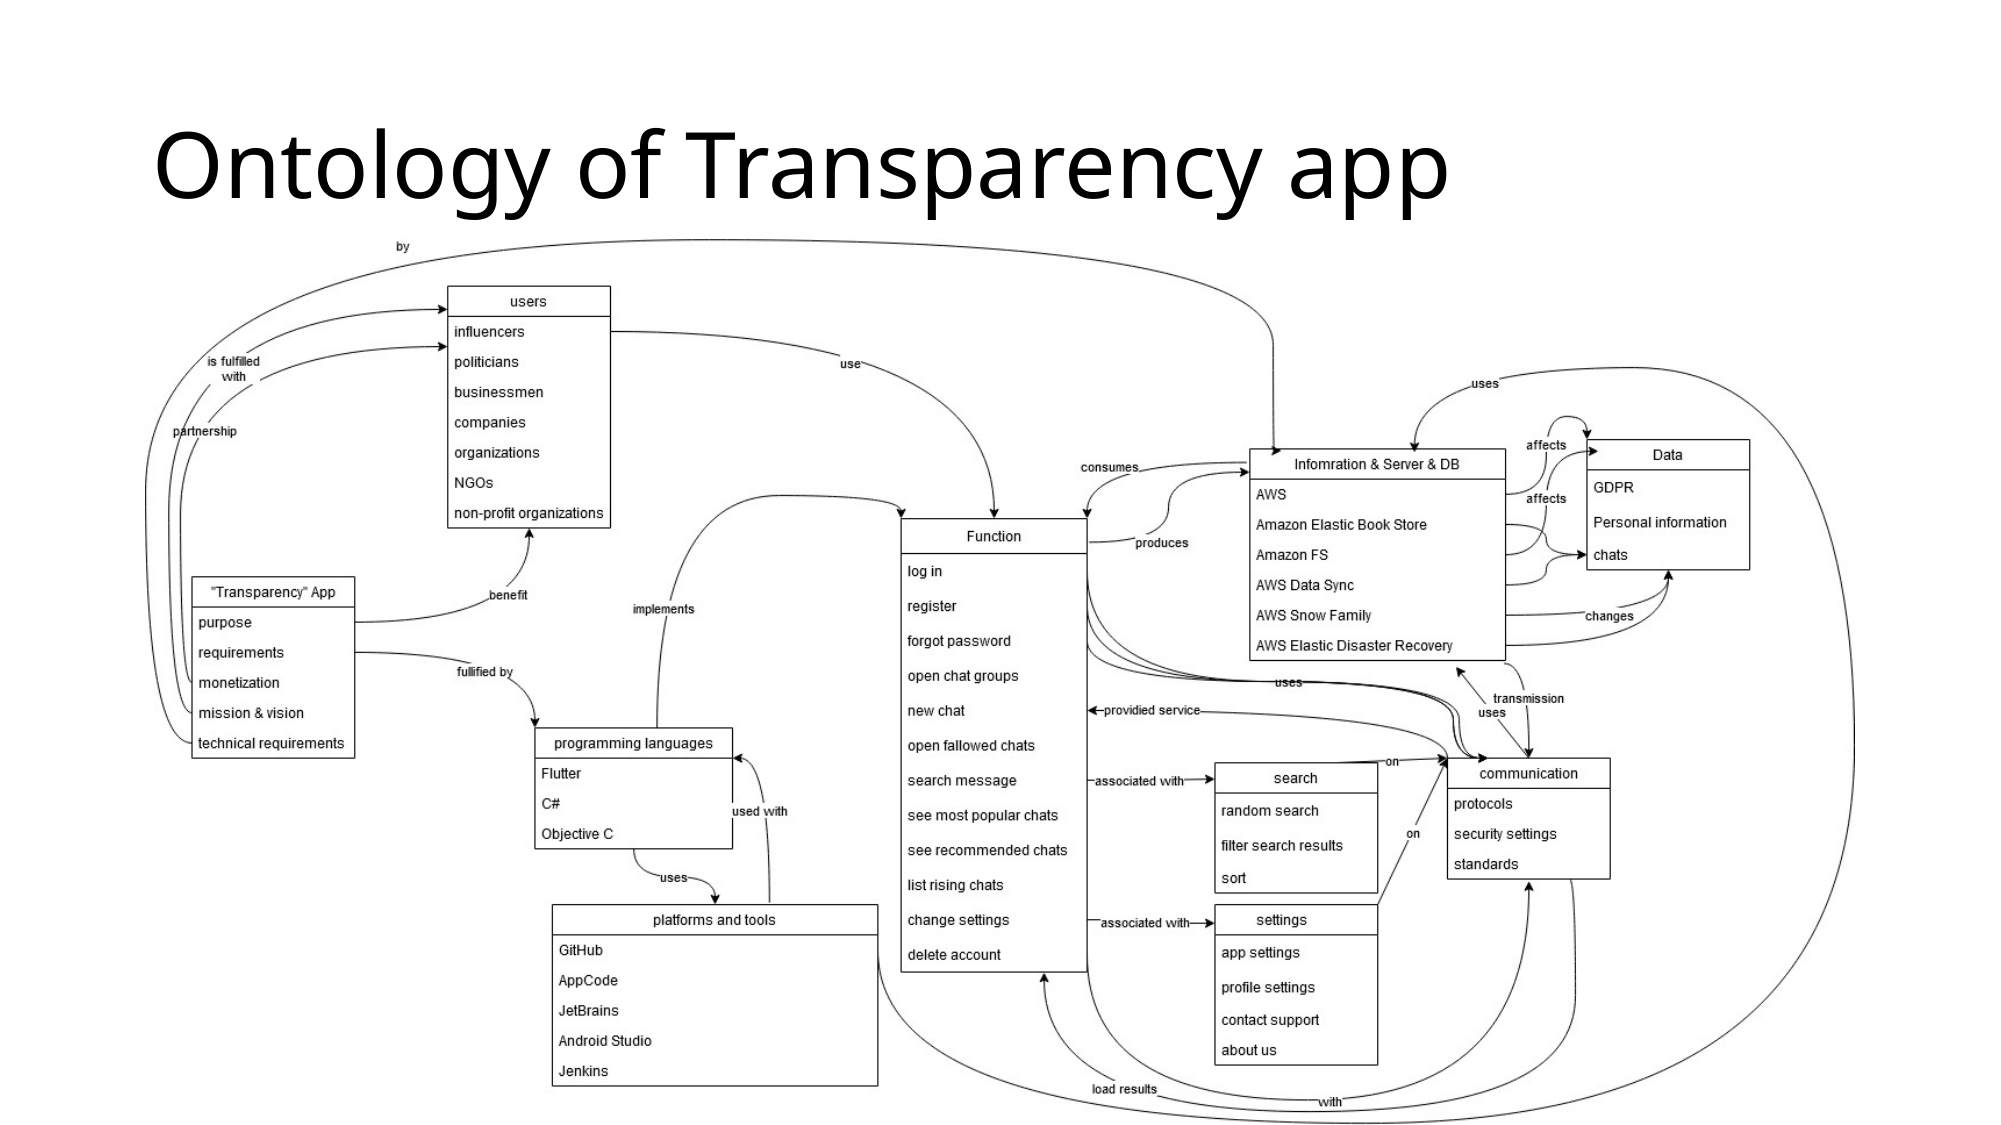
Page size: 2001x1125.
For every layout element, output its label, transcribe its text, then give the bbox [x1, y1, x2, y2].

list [145, 238, 1855, 1125]
title Ontology of Transparency app [137, 59, 1863, 278]
